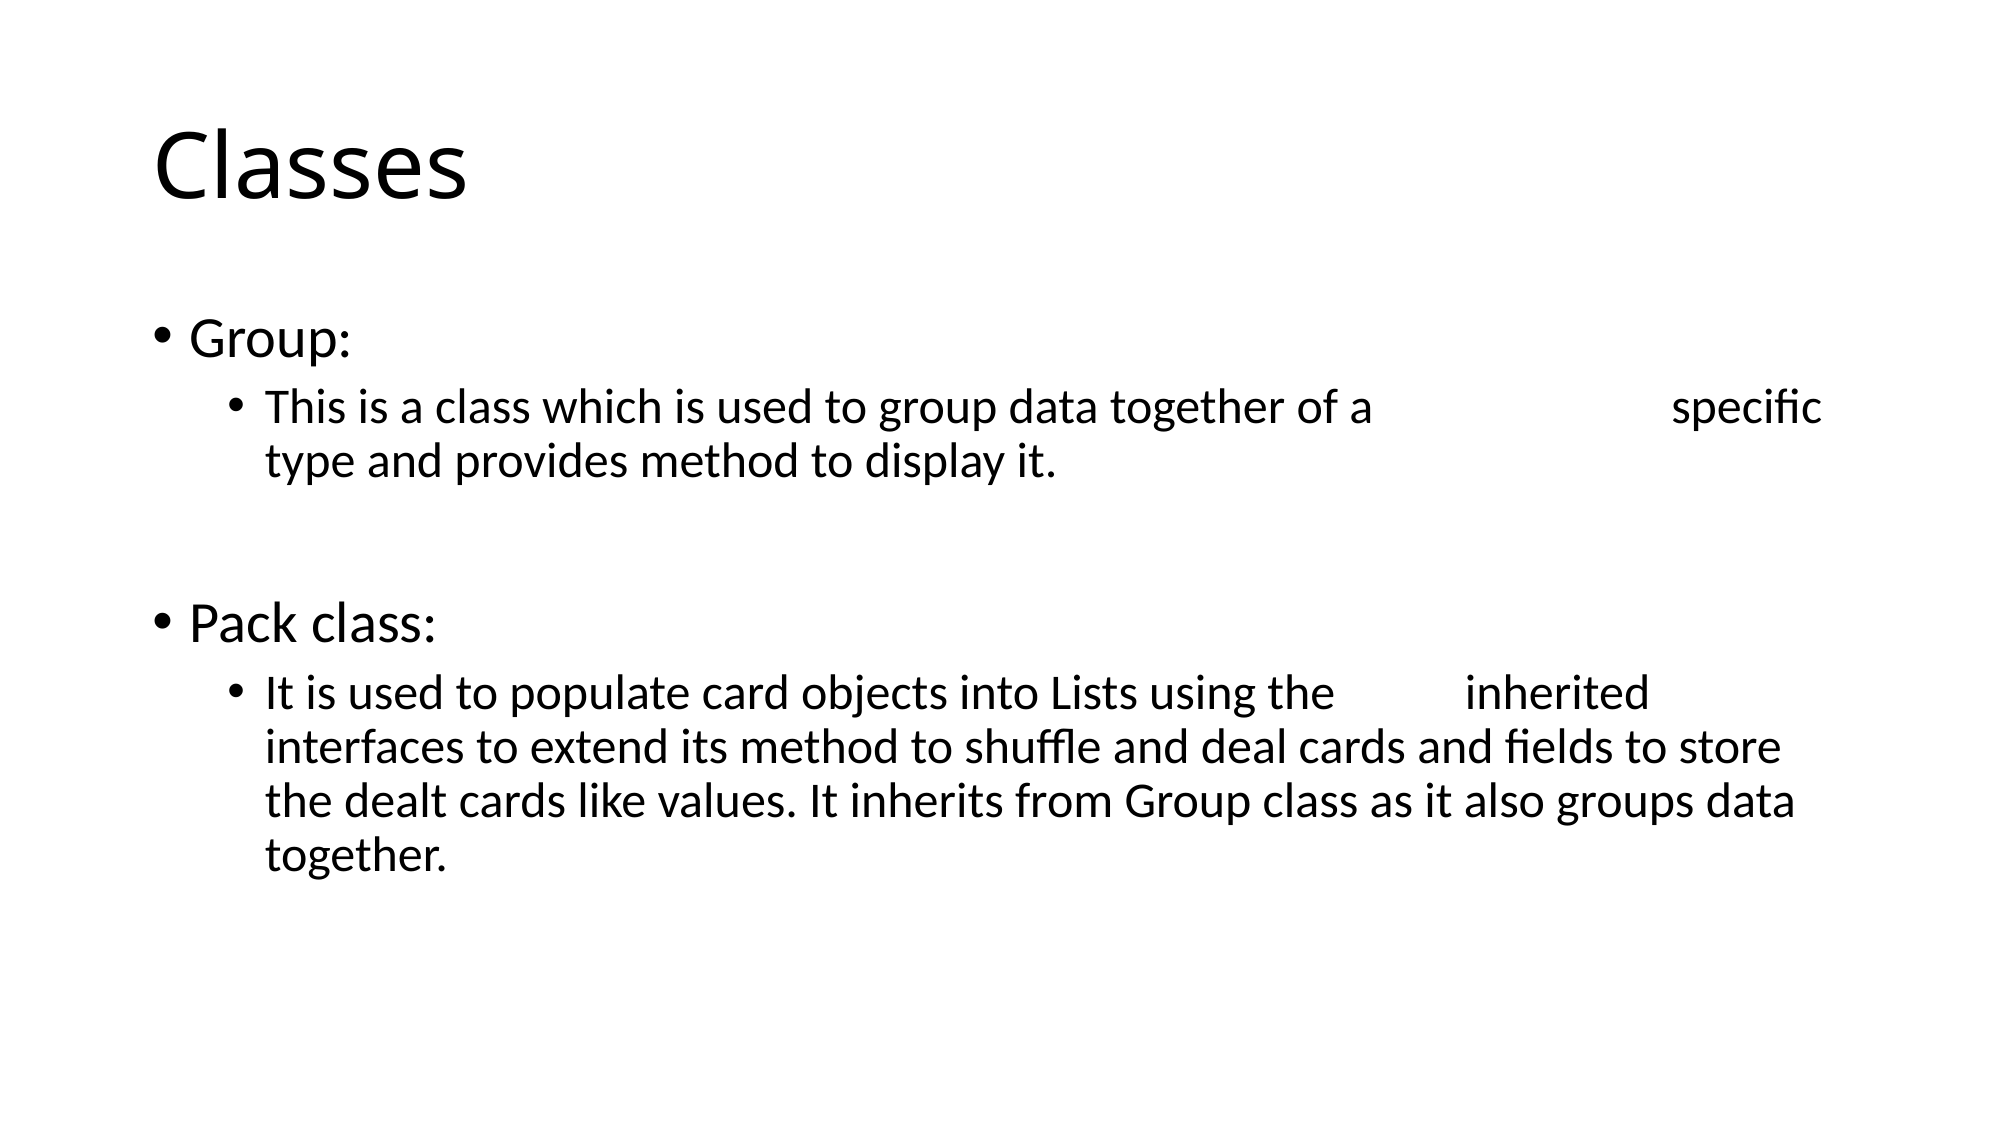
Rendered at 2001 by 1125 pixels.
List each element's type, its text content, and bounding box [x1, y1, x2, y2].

list Group: This is a class which is used to group data together of a specific type and provides method to display it. Pack class: It is used to populate card objects into Lists using the inherited interfaces to extend its method to shuffle and deal cards and fields to store the dealt cards like values. It inherits from Group class as it also groups data together. [137, 299, 1863, 1014]
title Classes [137, 59, 1863, 278]
